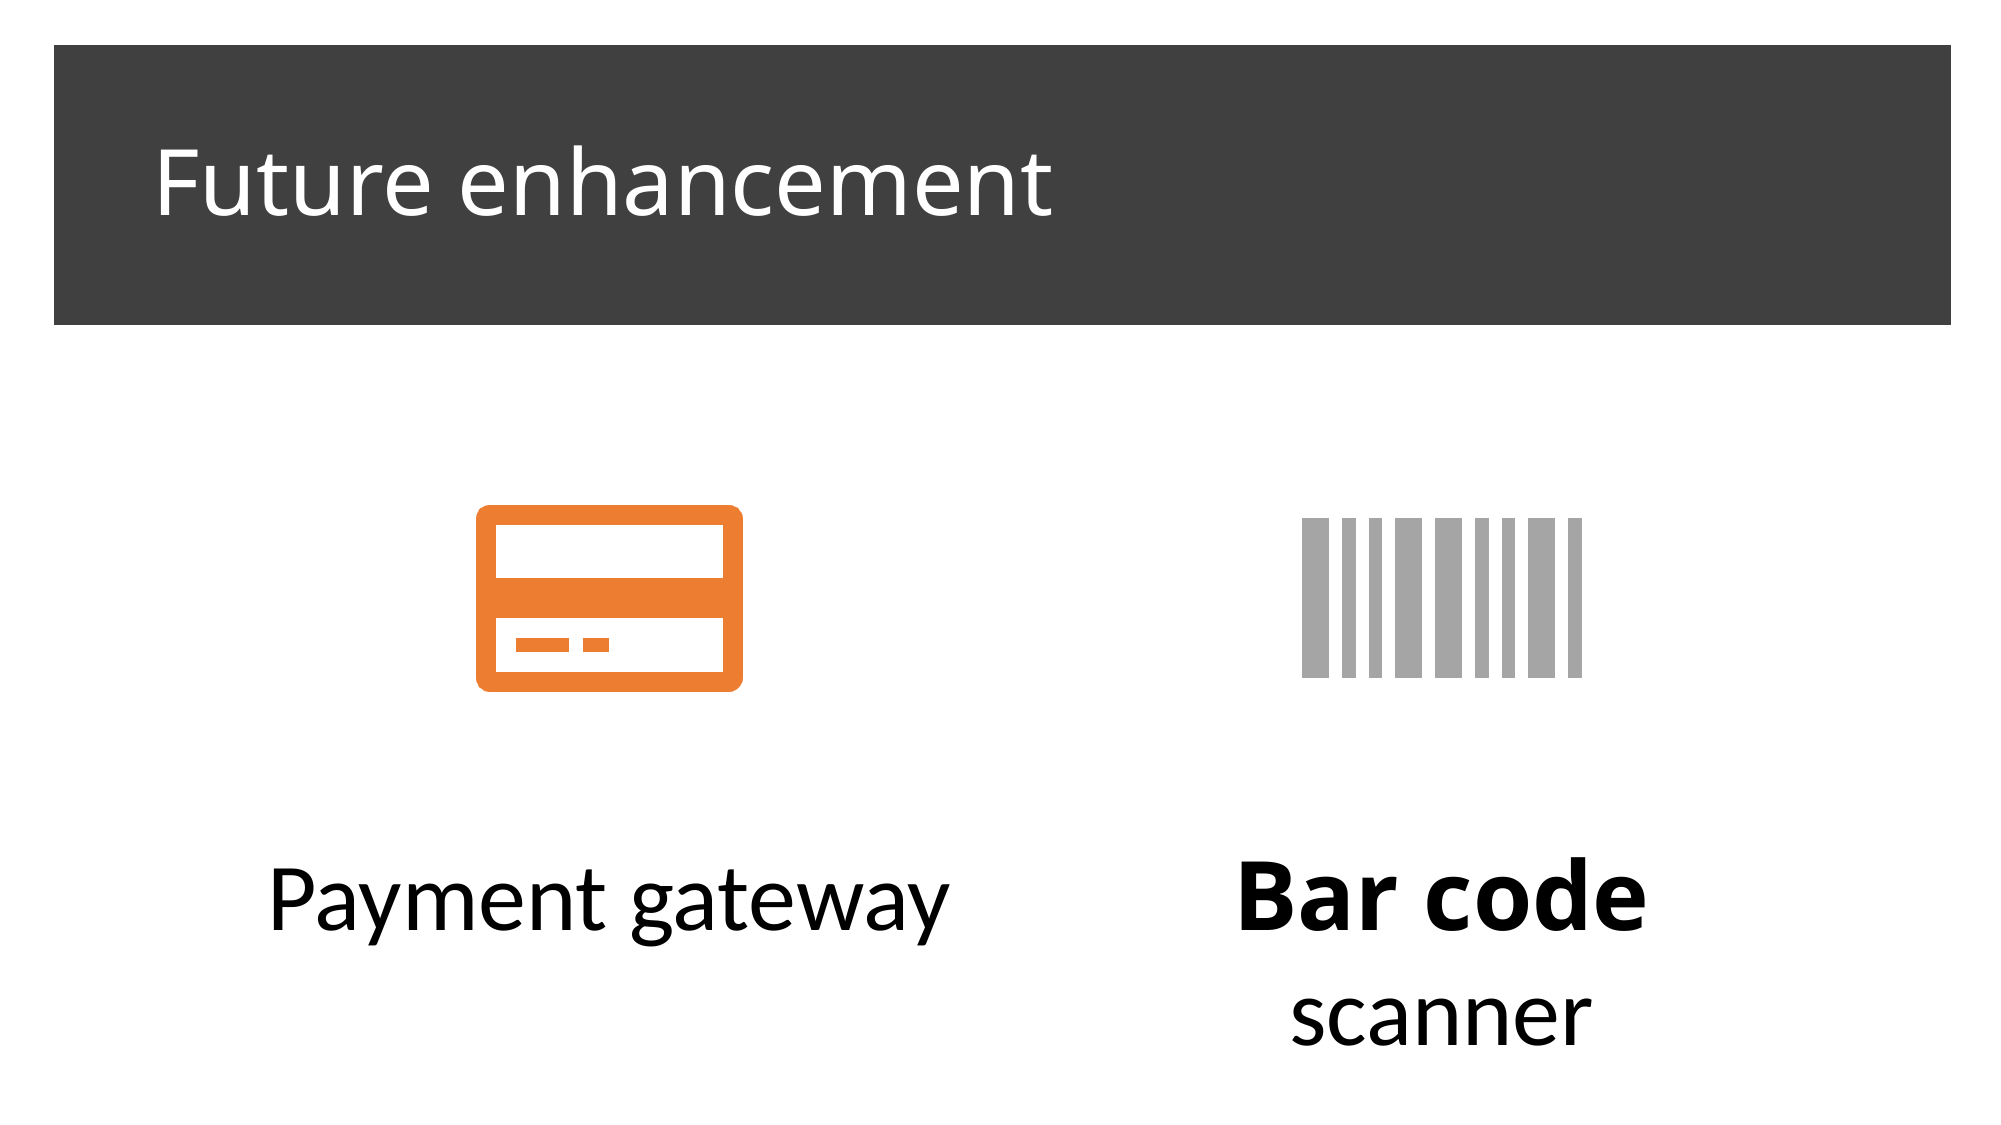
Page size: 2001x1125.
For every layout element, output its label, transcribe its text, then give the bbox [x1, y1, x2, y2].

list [162, 372, 1888, 1019]
title Future enhancement [137, 76, 1863, 295]
text_box [63, 54, 1942, 315]
